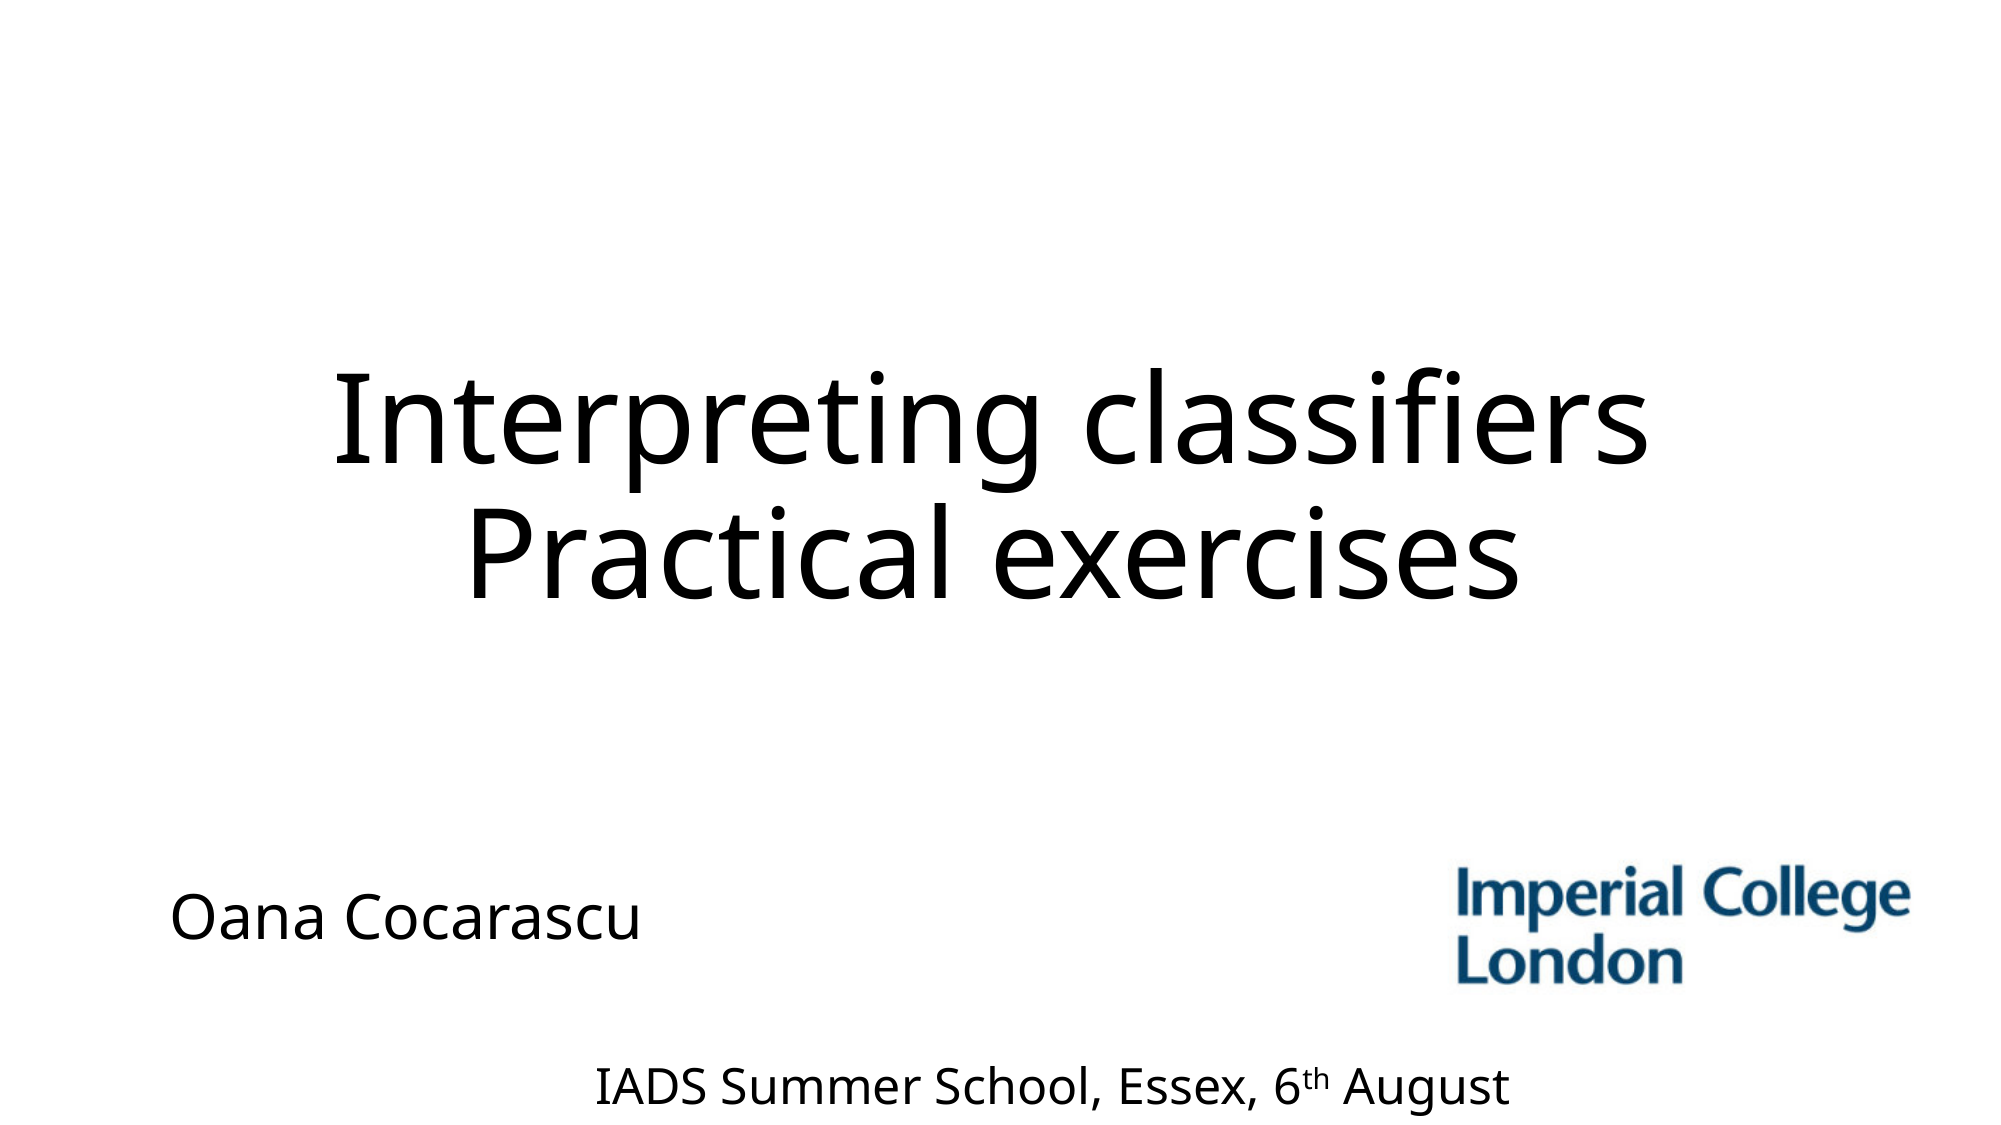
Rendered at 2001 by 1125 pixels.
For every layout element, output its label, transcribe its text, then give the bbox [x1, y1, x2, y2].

list Oana Cocarascu [154, 878, 819, 996]
picture [1369, 712, 2000, 1125]
title Interpreting classifiers Practical exercises [130, 224, 1856, 634]
text_box IADS Summer School, Essex, 6th August [580, 1047, 1369, 1123]
